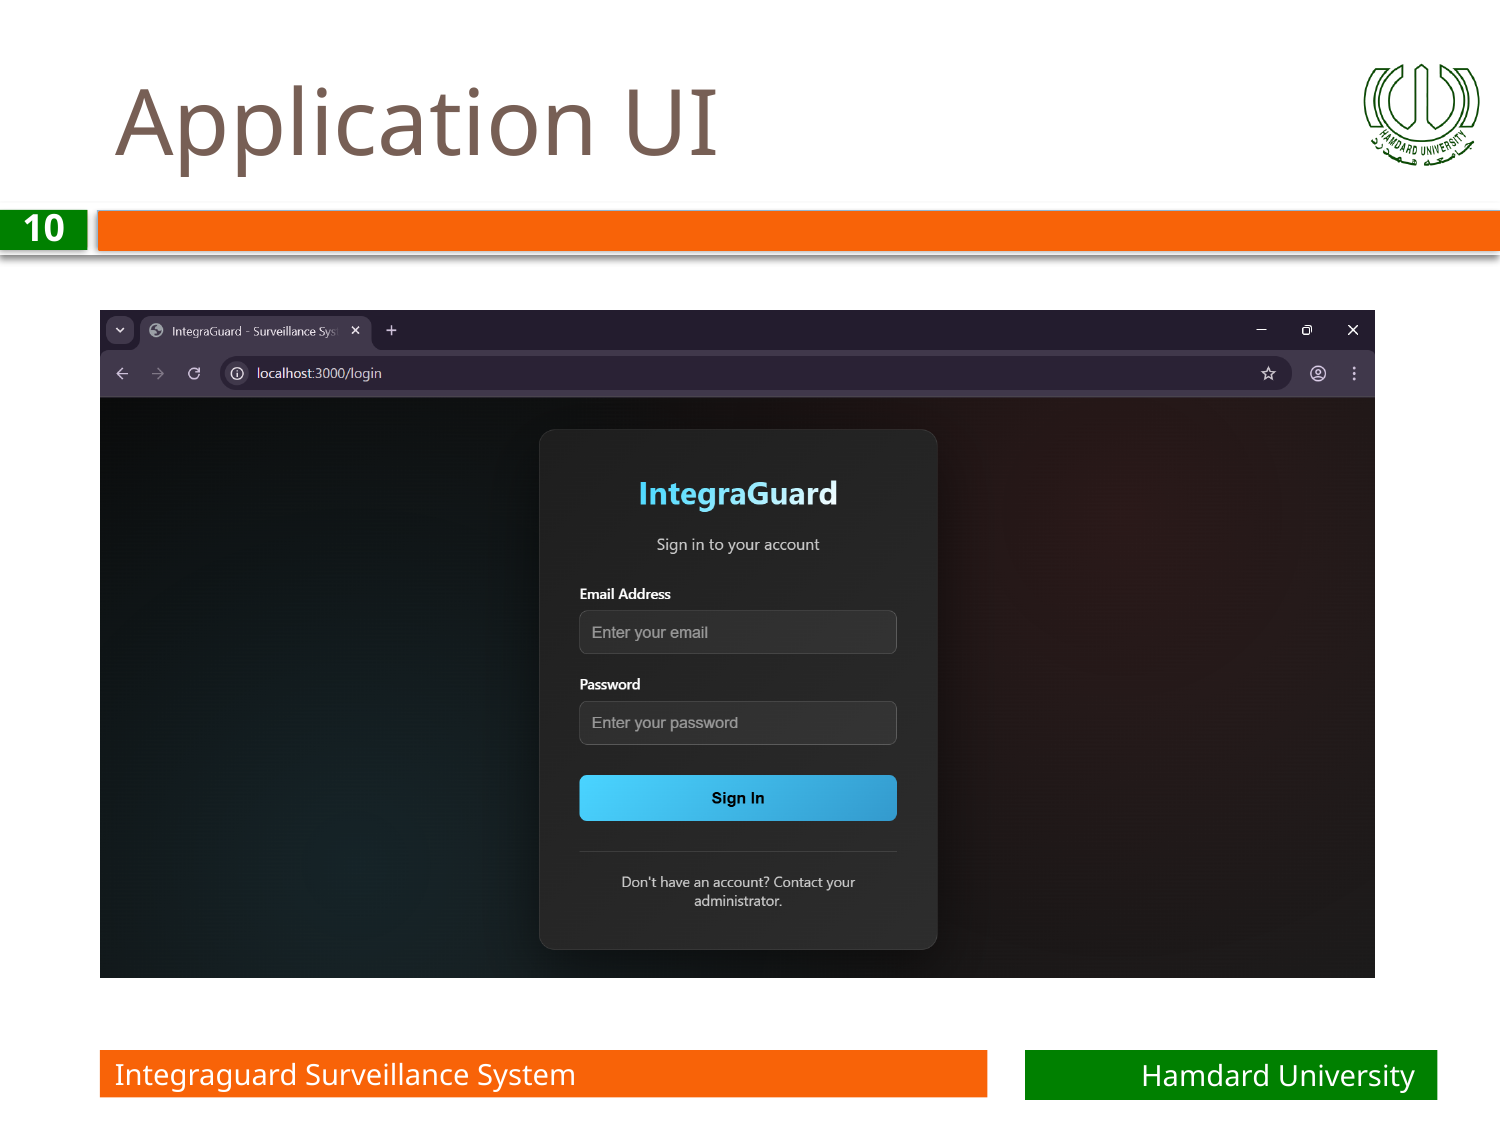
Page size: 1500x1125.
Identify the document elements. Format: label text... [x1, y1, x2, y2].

slide_number 10 [0, 209, 88, 250]
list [100, 310, 1376, 978]
slide_number Hamdard University [1025, 1050, 1438, 1100]
footer Integraguard Surveillance System [99, 1050, 988, 1098]
title Application UI [100, 37, 1350, 200]
picture [1362, 62, 1483, 168]
